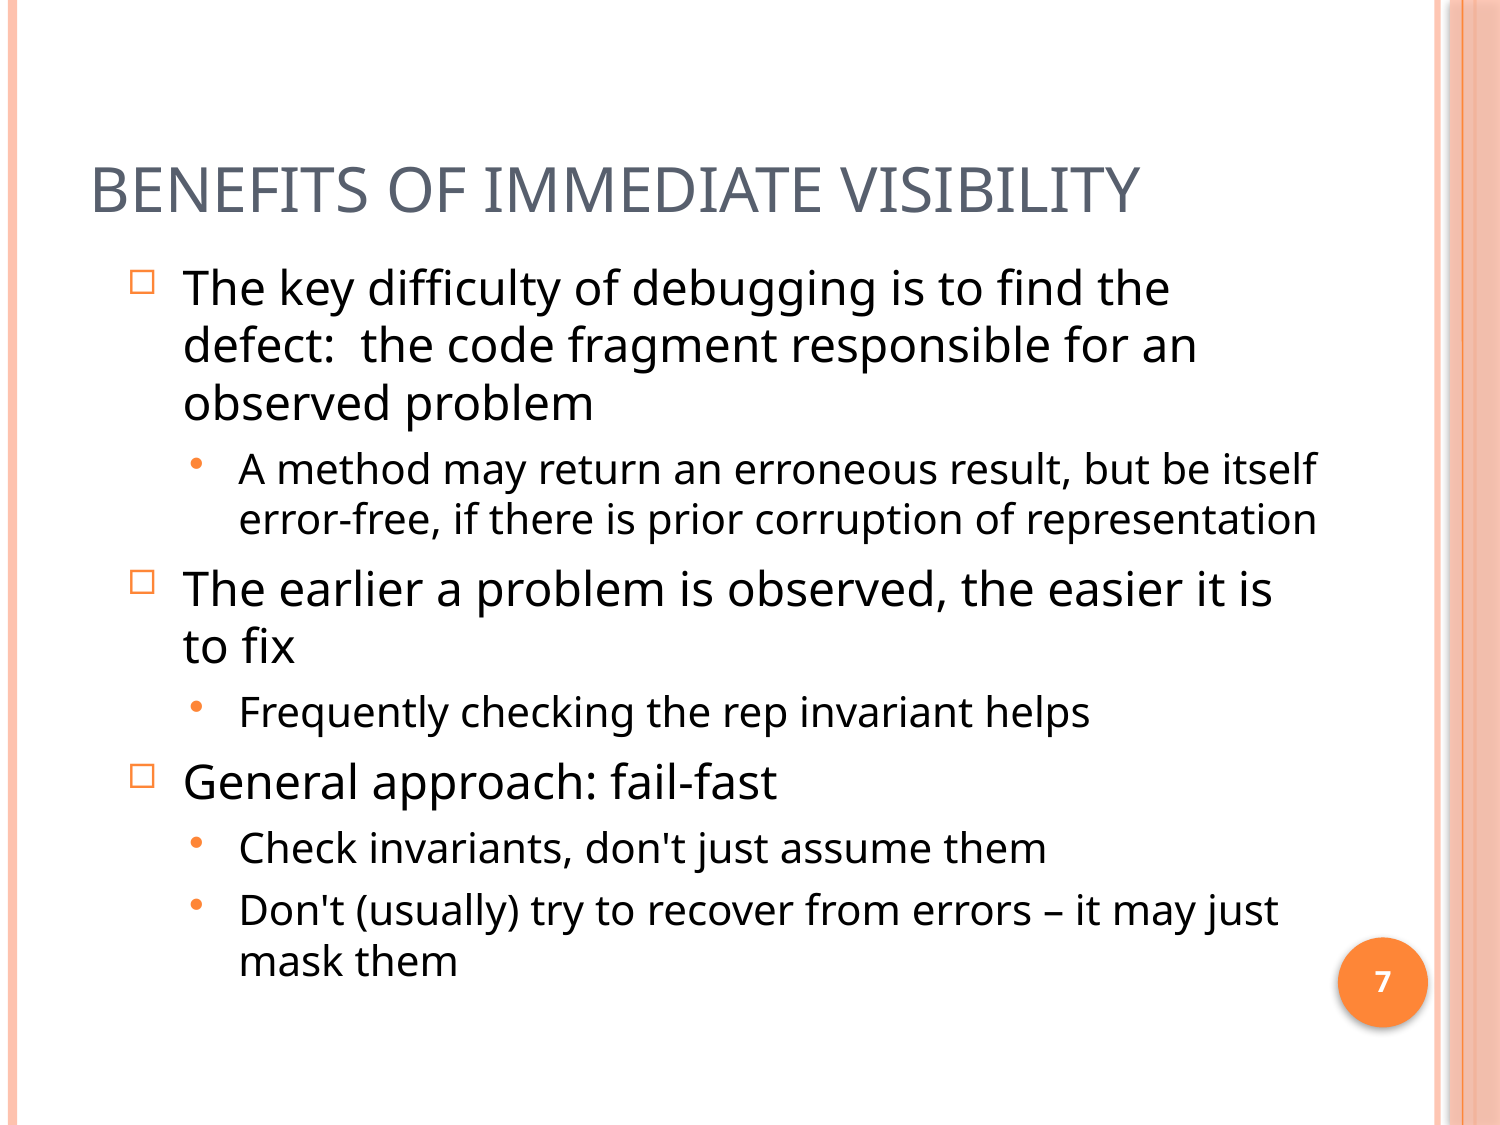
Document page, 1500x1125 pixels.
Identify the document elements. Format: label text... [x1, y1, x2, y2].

slide_number 7 [1338, 940, 1434, 1027]
title Benefits of immediate visibility [75, 45, 1300, 233]
list The key difficulty of debugging is to find the defect: the code fragment responsible for an observed problem A method may return an erroneous result, but be itself error-free, if there is prior corruption of representation The earlier a problem is observed, the easier it is to fix Frequently checking the rep invariant helps General approach: fail-fast Check invariants, don't just assume them Don't (usually) try to recover from errors – it may just mask them [112, 249, 1338, 1050]
